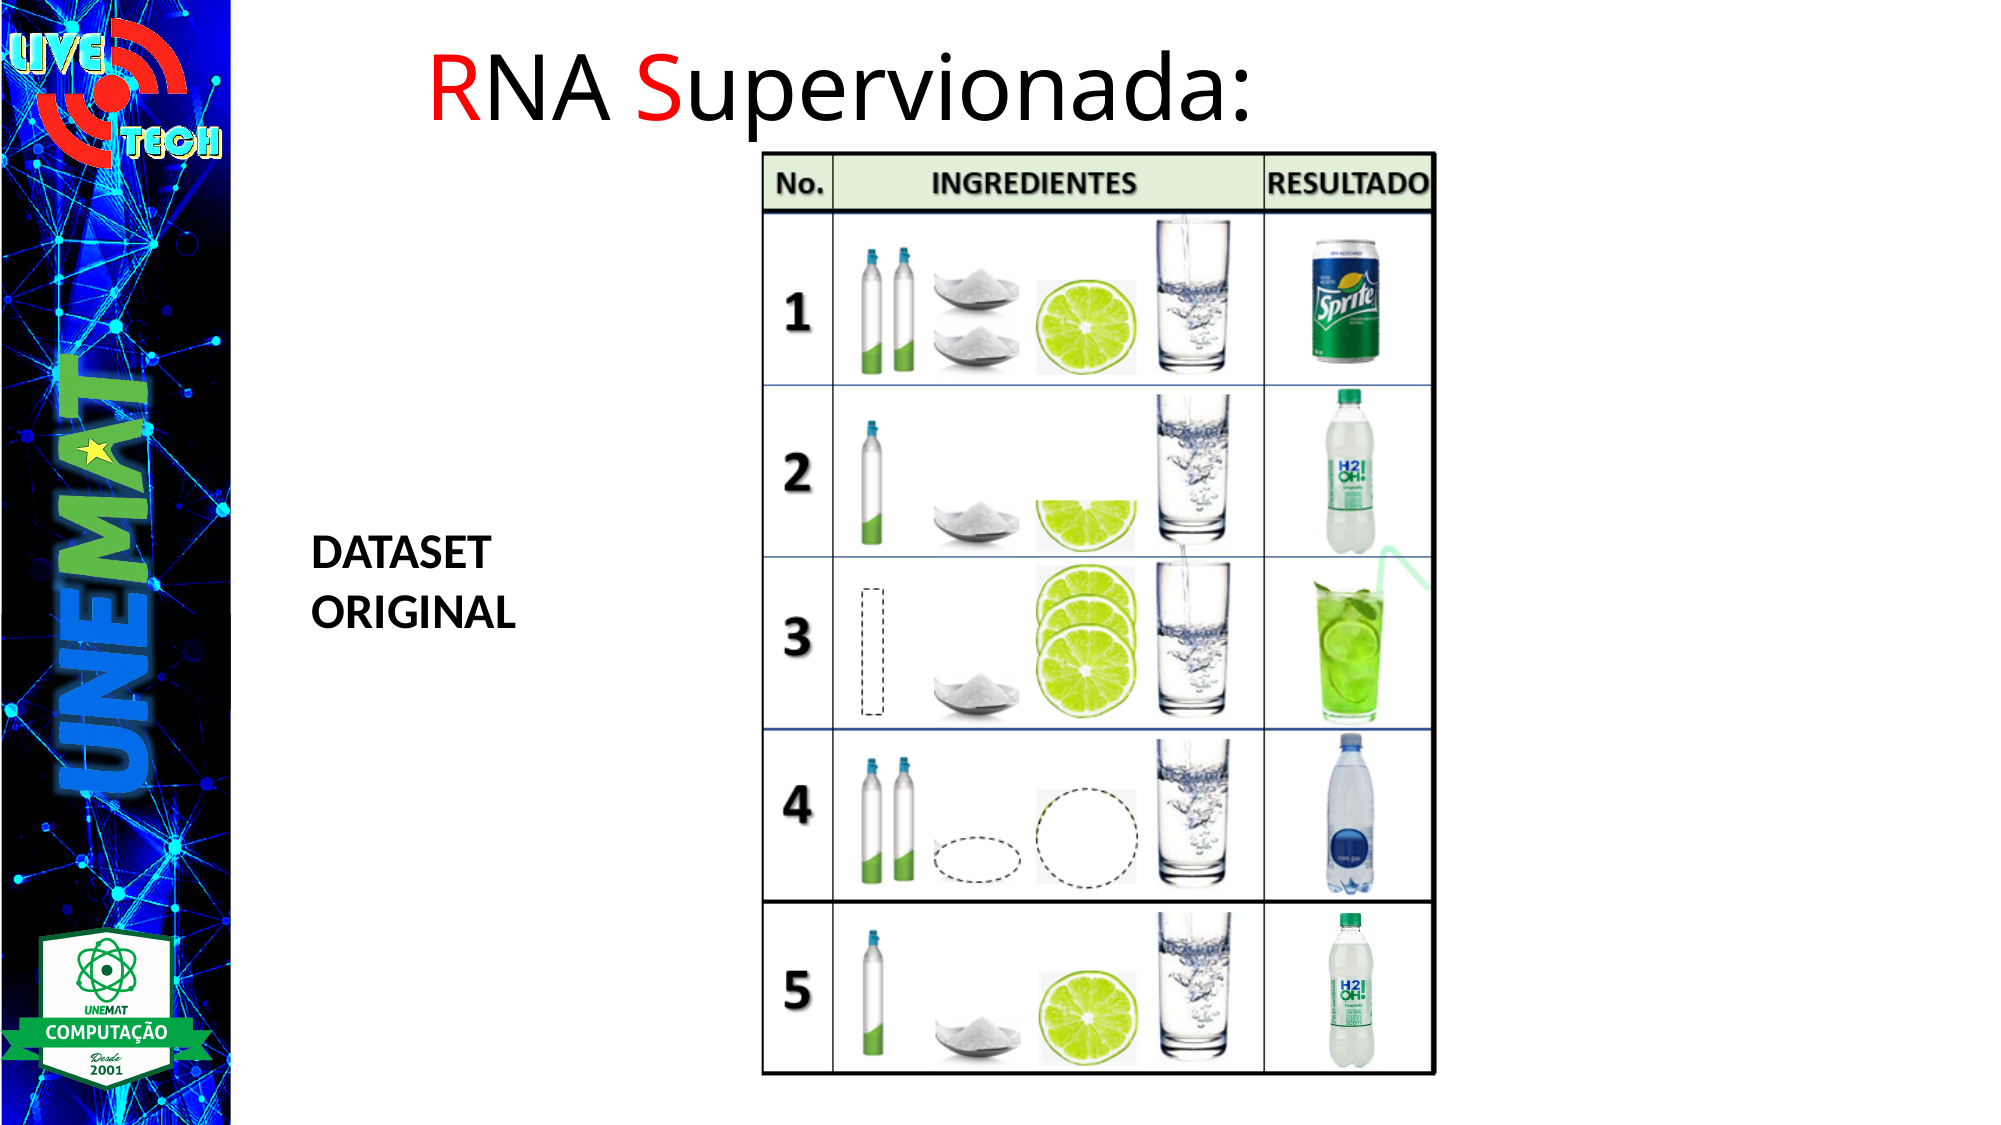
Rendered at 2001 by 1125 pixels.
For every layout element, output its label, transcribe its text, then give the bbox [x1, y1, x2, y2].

picture [1325, 910, 1380, 1071]
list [761, 142, 1458, 1091]
title RNA Supervionada: [410, 0, 1815, 200]
text_box DATASET ORIGINAL [297, 510, 608, 646]
picture [0, 0, 231, 1125]
